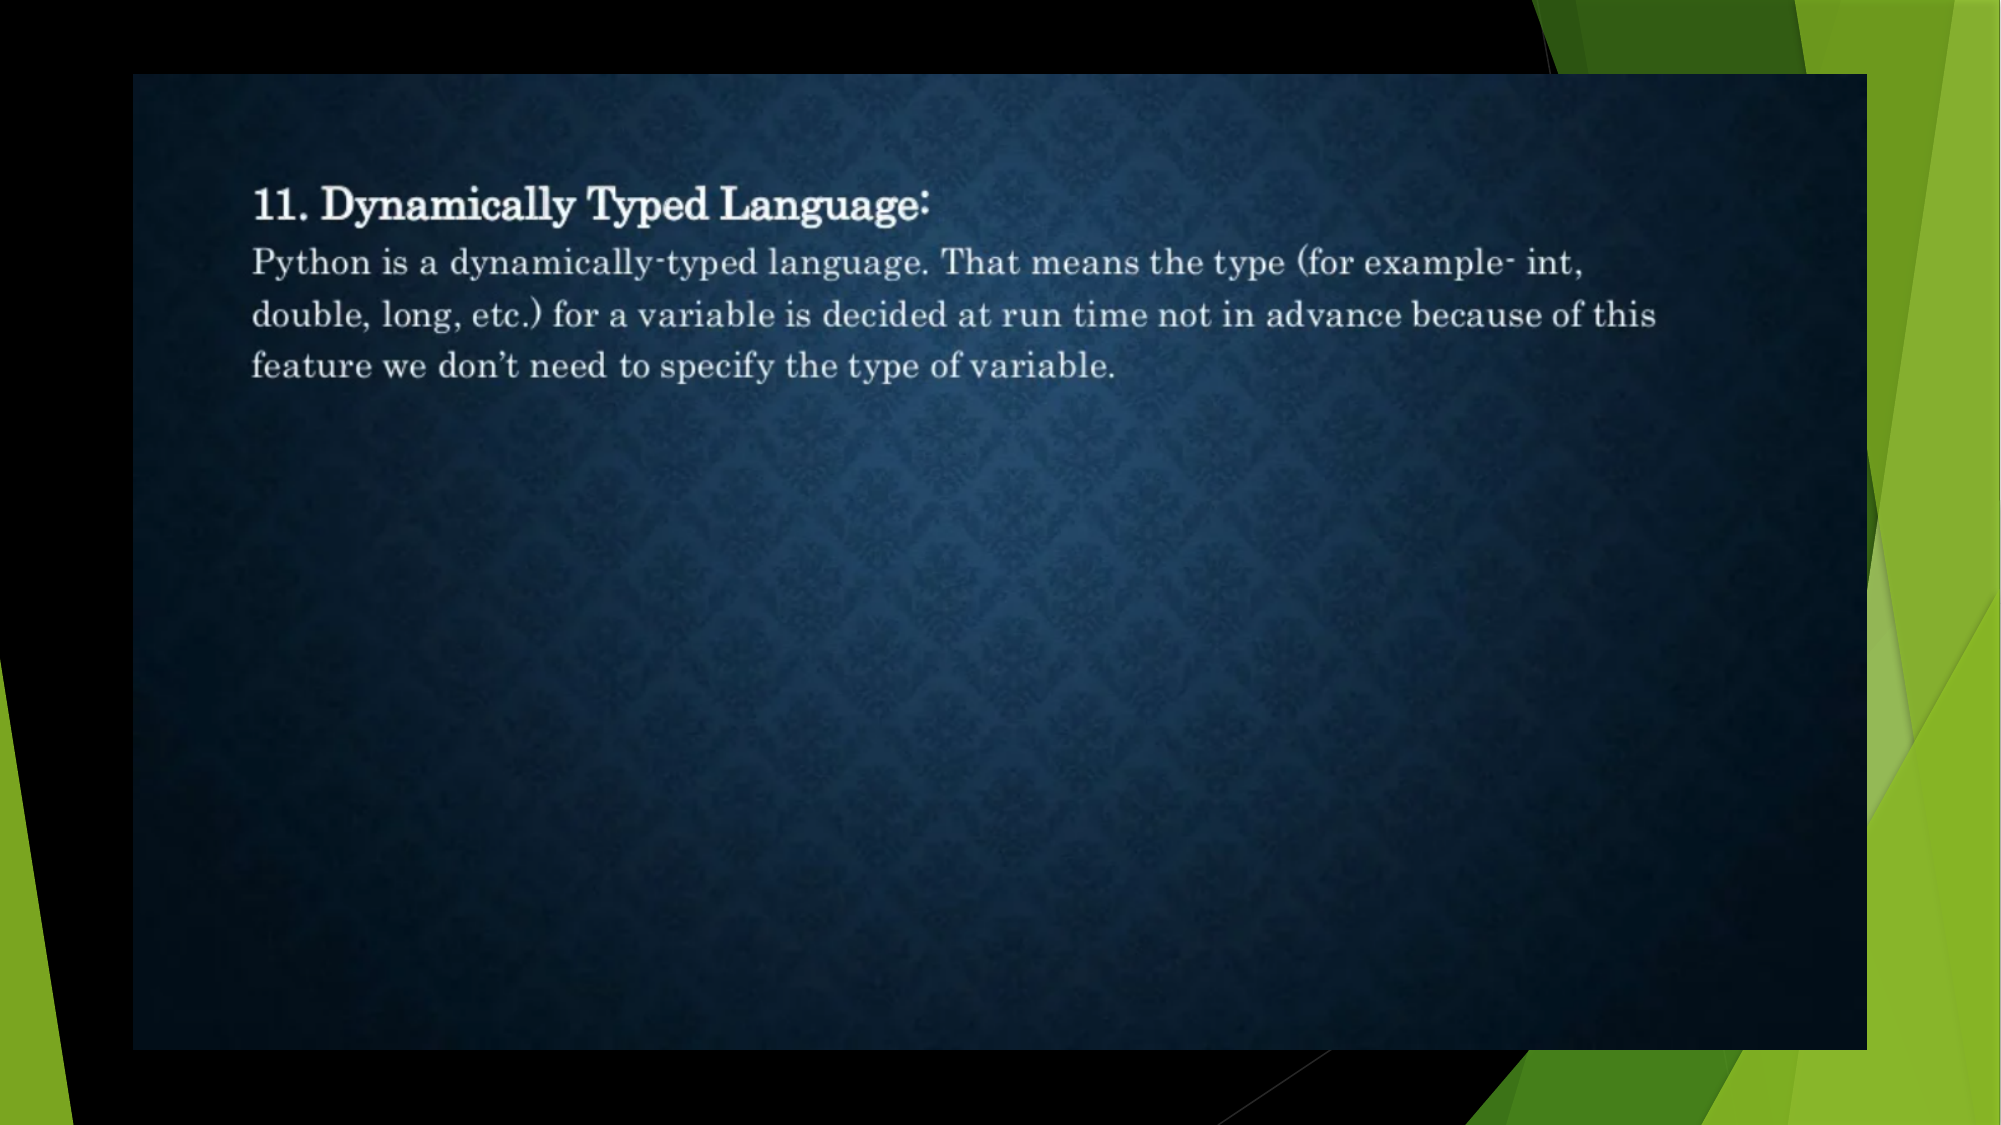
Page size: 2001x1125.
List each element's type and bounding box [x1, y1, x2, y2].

list [132, 74, 1868, 1051]
